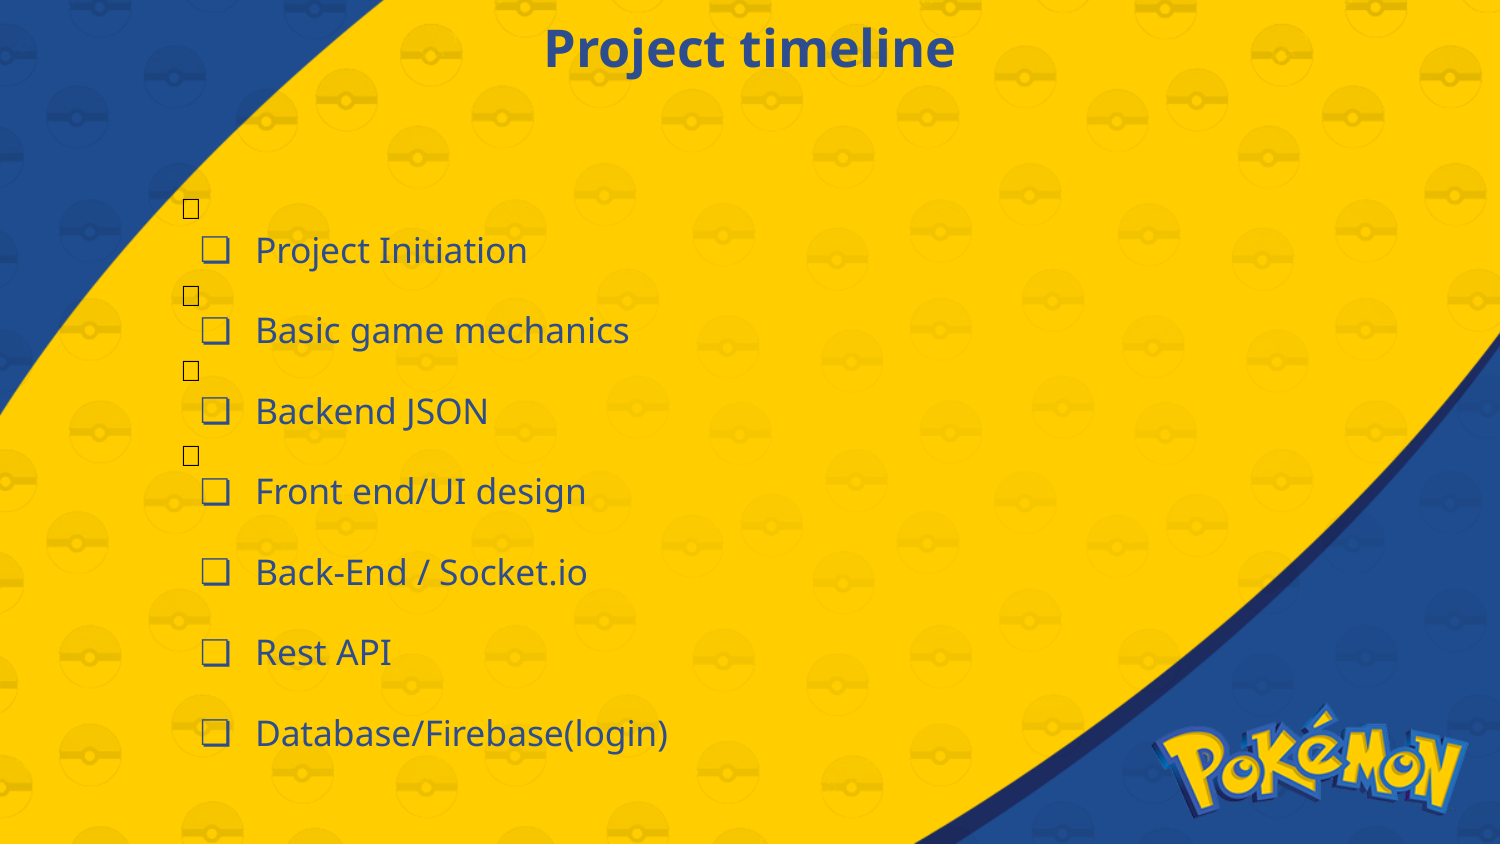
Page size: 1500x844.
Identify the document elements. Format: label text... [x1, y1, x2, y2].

text_box ✅ [164, 421, 238, 487]
list Project Initiation Basic game mechanics Backend JSON Front end/UI design Back-End / Socket.io Rest API Database/Firebase(login) [164, 175, 1460, 832]
text_box ✅ [164, 175, 238, 240]
text_box ✅ [164, 262, 238, 328]
picture [0, 94, 1500, 844]
title Project timeline [0, 0, 1500, 94]
text_box ✅ [164, 337, 238, 403]
